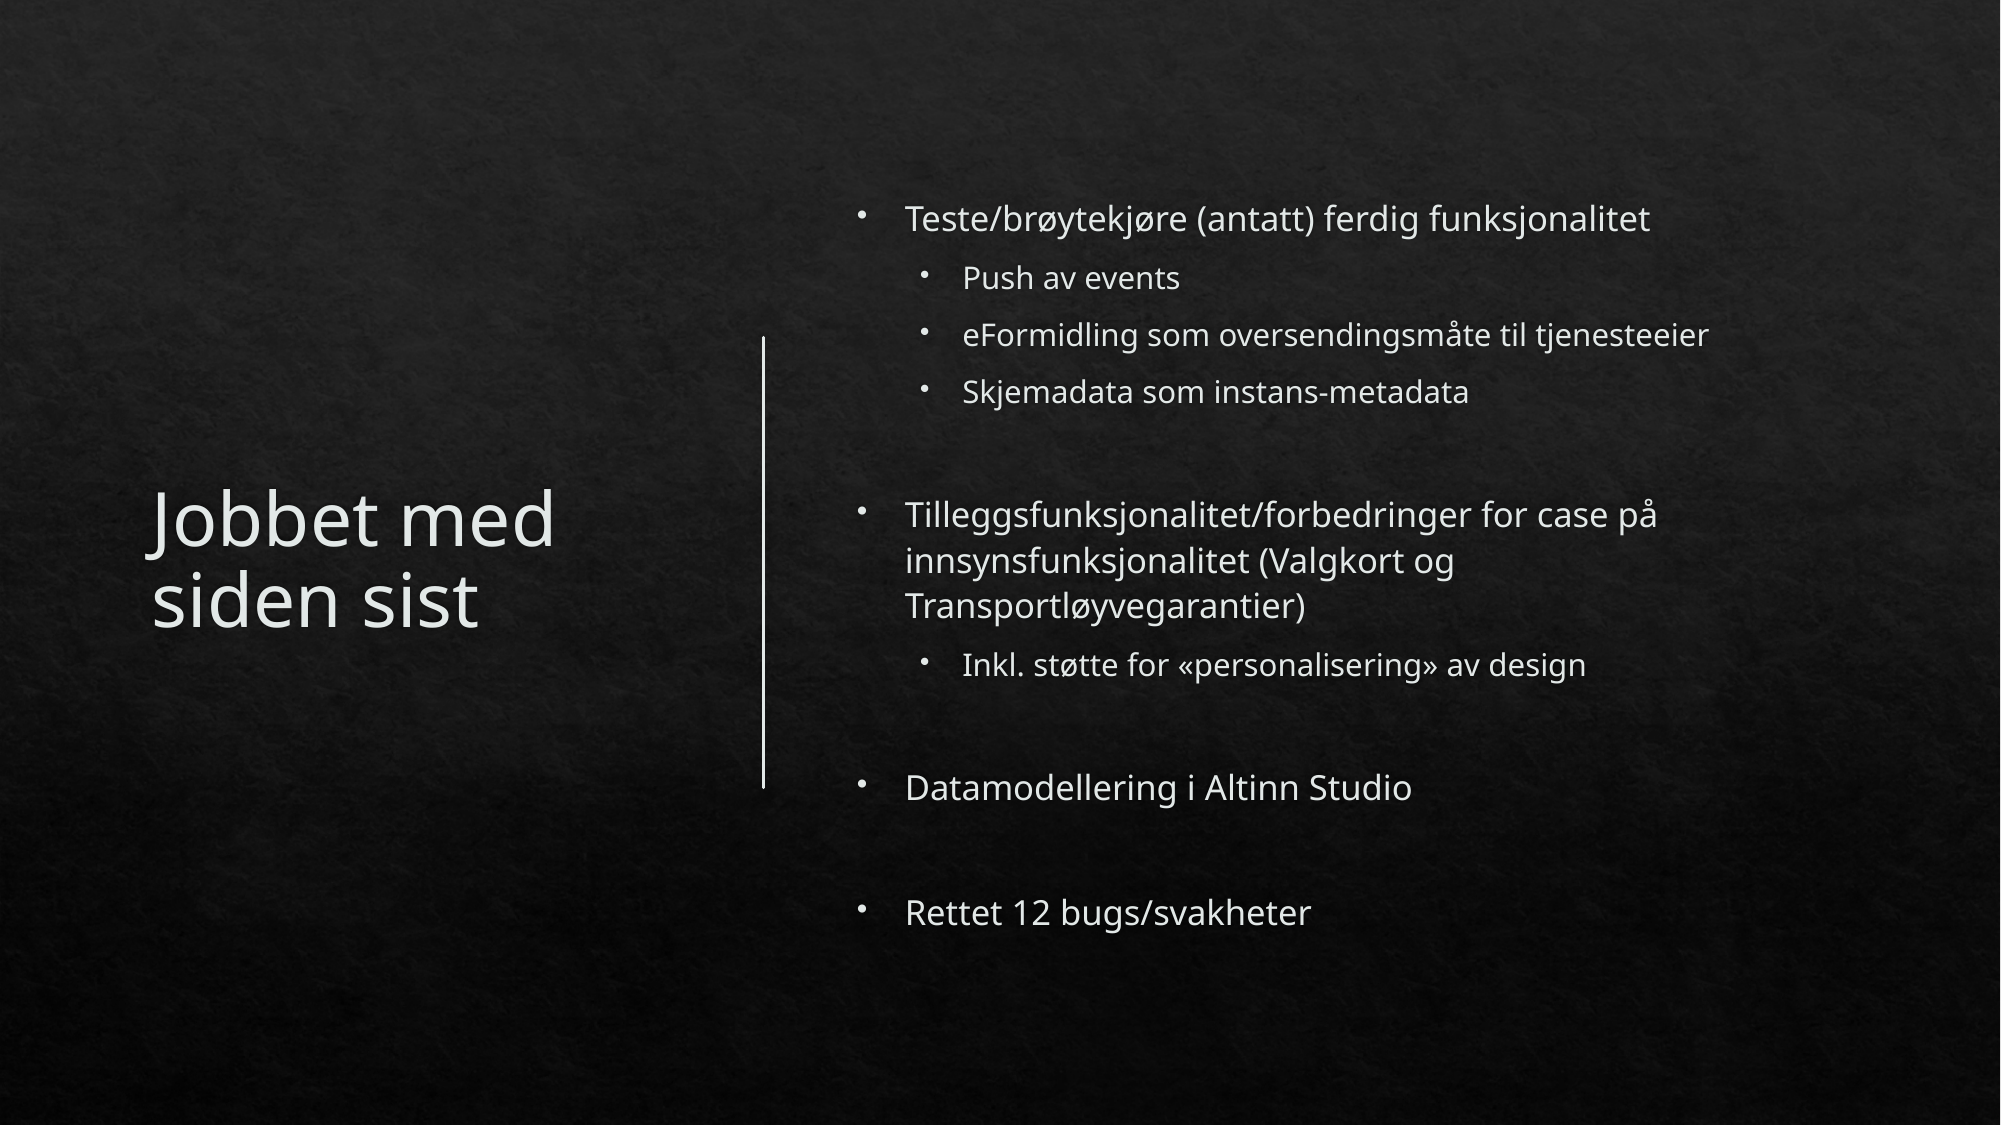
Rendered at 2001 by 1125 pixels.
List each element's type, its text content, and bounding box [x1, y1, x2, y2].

title Jobbet med siden sist [136, 183, 709, 942]
text_box [0, 0, 2000, 1125]
list Teste/brøytekjøre (antatt) ferdig funksjonalitet Push av events eFormidling som oversendingsmåte til tjenesteeier Skjemadata som instans-metadata Tilleggsfunksjonalitet/forbedringer for case på innsynsfunksjonalitet (Valgkort og Transportløyvegarantier) Inkl. støtte for «personalisering» av design Datamodellering i Altinn Studio Rettet 12 bugs/svakheter [837, 183, 1862, 942]
